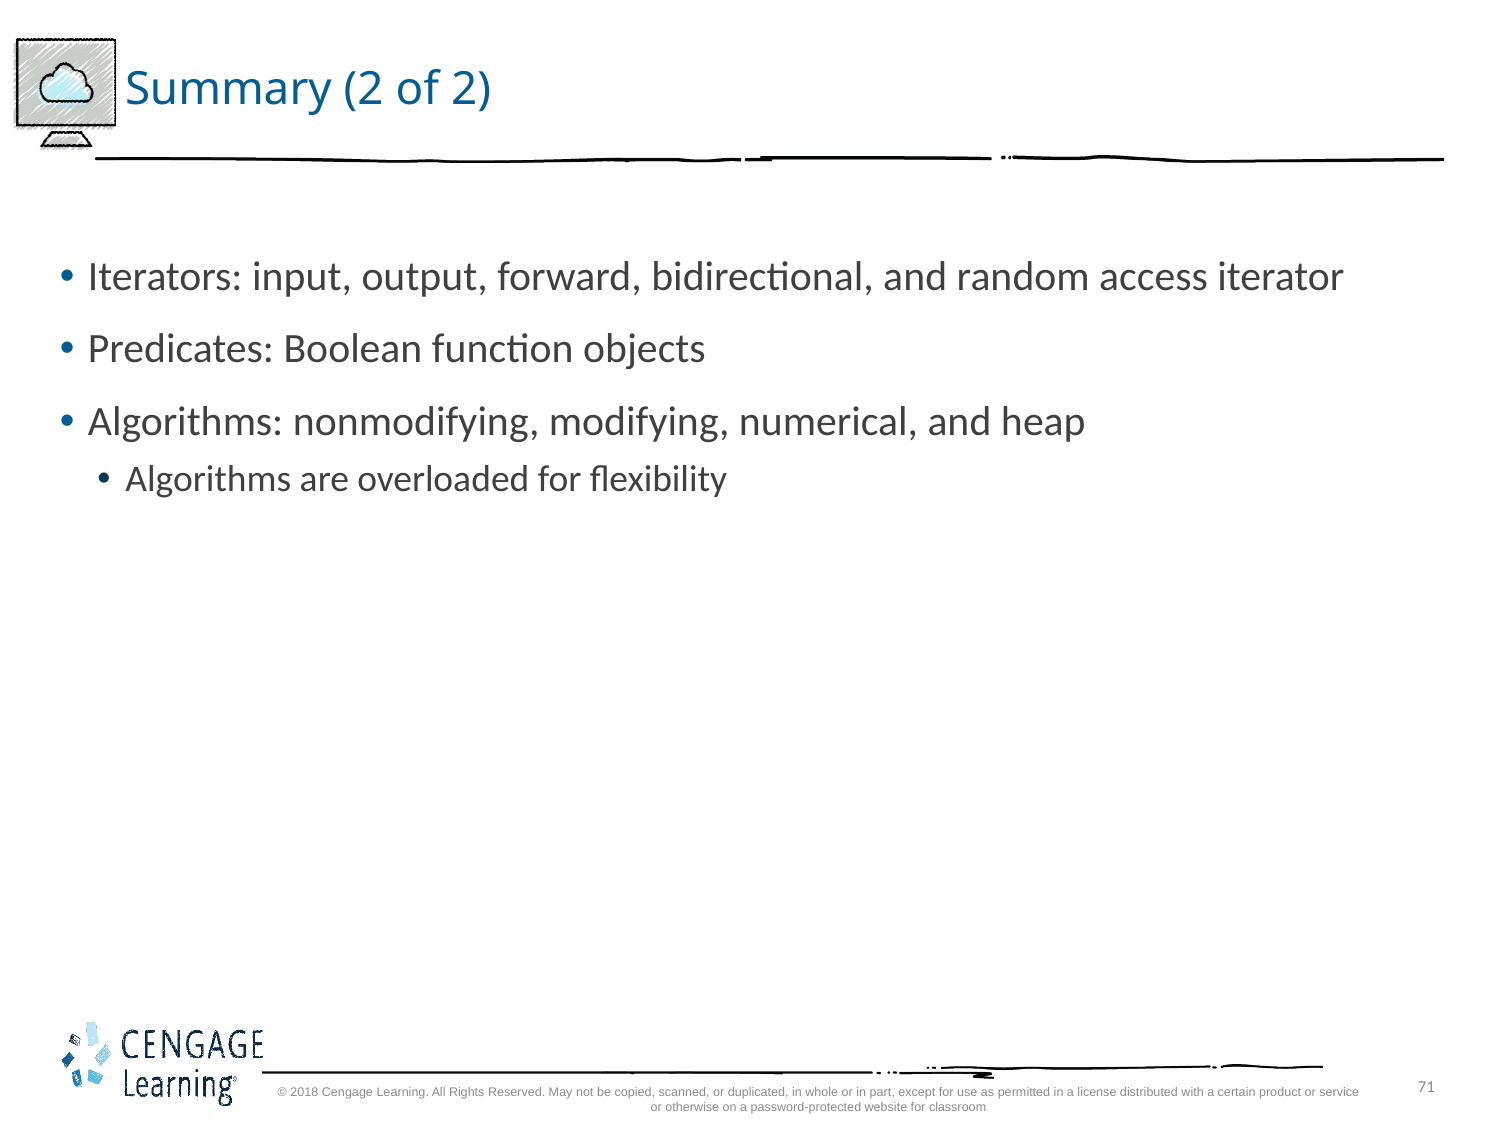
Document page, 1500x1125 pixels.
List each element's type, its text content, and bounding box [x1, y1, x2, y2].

picture [13, 36, 117, 151]
picture [95, 155, 1444, 163]
list Iterators: input, output, forward, bidirectional, and random access iterator Predicates: Boolean function objects Algorithms: nonmodifying, modifying, numerical, and heap Algorithms are overloaded for flexibility [59, 252, 1441, 485]
footer © 2018 Cengage Learning. All Rights Reserved. May not be copied, scanned, or duplicated, in whole or in part, except for use as permitted in a license distributed with a certain product or service or otherwise on a password-protected website for classroom [262, 1079, 1375, 1120]
picture [62, 1022, 1323, 1106]
title Summary (2 of 2) [125, 66, 1442, 116]
